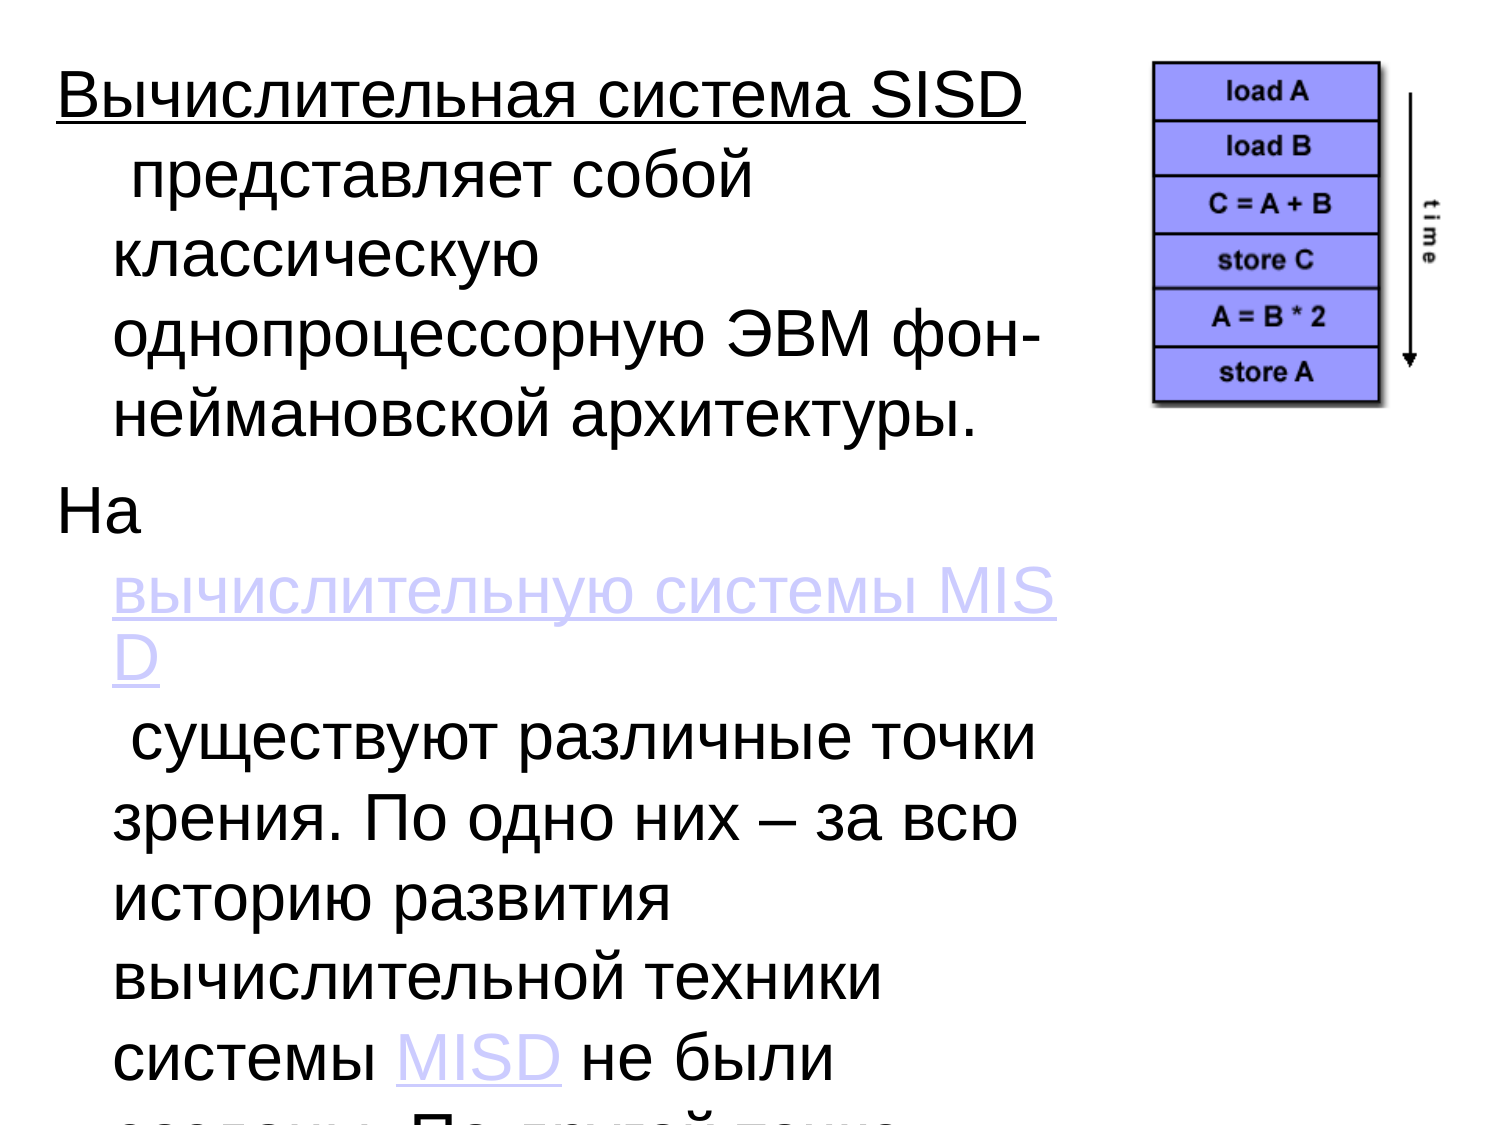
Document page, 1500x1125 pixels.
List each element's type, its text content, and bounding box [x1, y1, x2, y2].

list Вычислительная система SISD представляет собой классическую однопроцессорную ЭВМ фон-неймановской архитектуры. На вычислительную системы MISD существуют различные точки зрения. По одно них – за всю историю развития вычислительной техники системы MISD не были созданы. По другой точке зрения (менее распространенной, чем первая) к MISD-системам относятся векторно-конвейерные вычислительные системы. Мы будем придерживаться первой точки зрения. [41, 42, 1093, 1059]
picture [1107, 30, 1500, 424]
